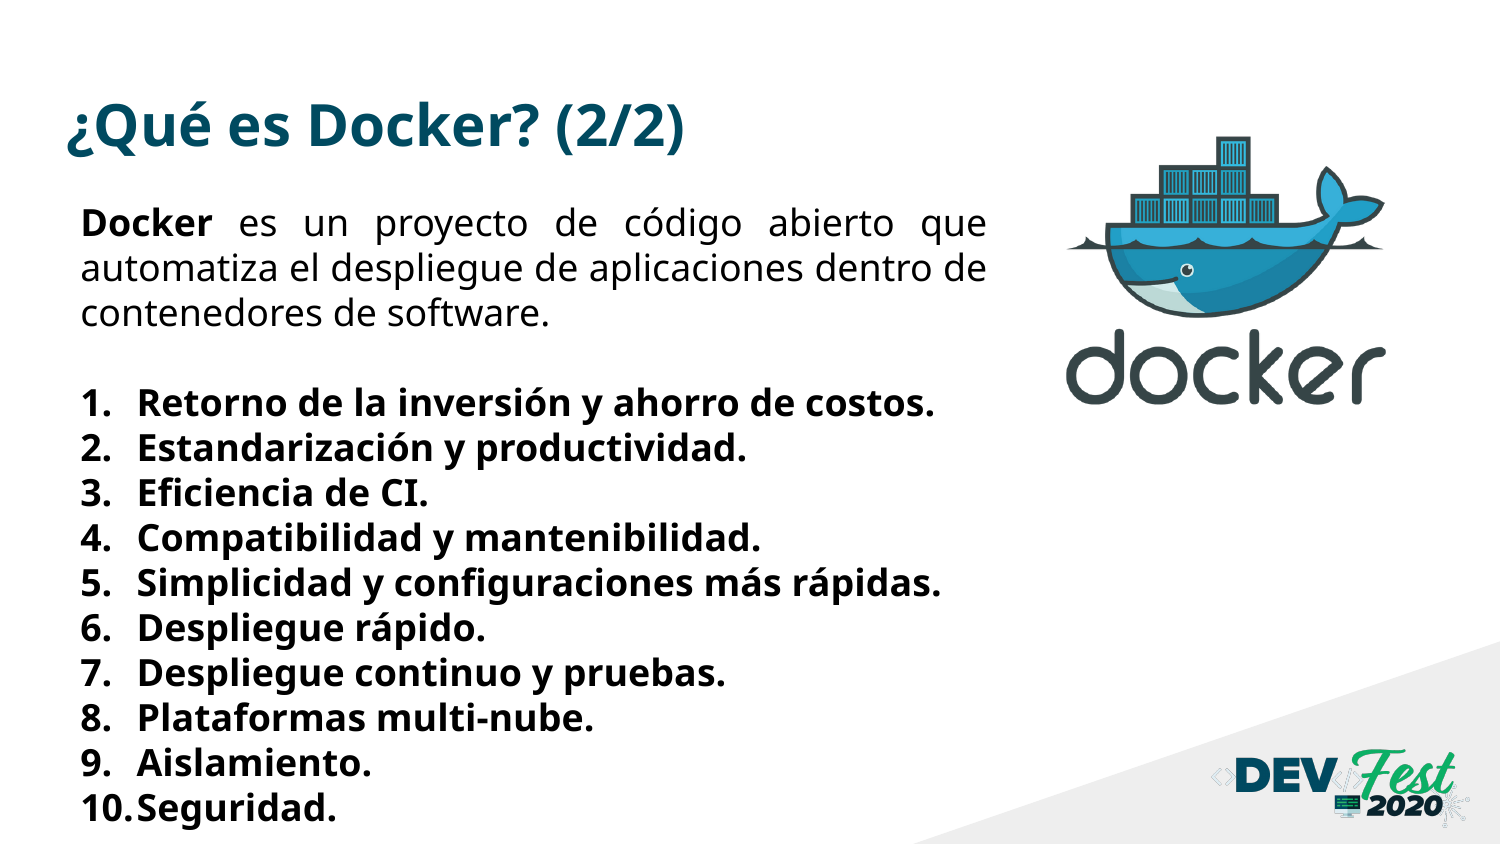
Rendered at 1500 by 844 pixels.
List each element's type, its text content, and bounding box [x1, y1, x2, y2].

title ¿Qué es Docker? (2/2) [51, 72, 1449, 167]
text_box Docker es un proyecto de código abierto que automatiza el despliegue de aplicaciones dentro de contenedores de software. Retorno de la inversión y ahorro de costos. Estandarización y productividad. Eficiencia de CI. Compatibilidad y mantenibilidad. Simplicidad y configuraciones más rápidas. Despliegue rápido. Despliegue continuo y pruebas. Plataformas multi-nube. Aislamiento. Seguridad. [65, 191, 1004, 837]
picture [1211, 749, 1470, 828]
picture [932, 122, 1500, 417]
